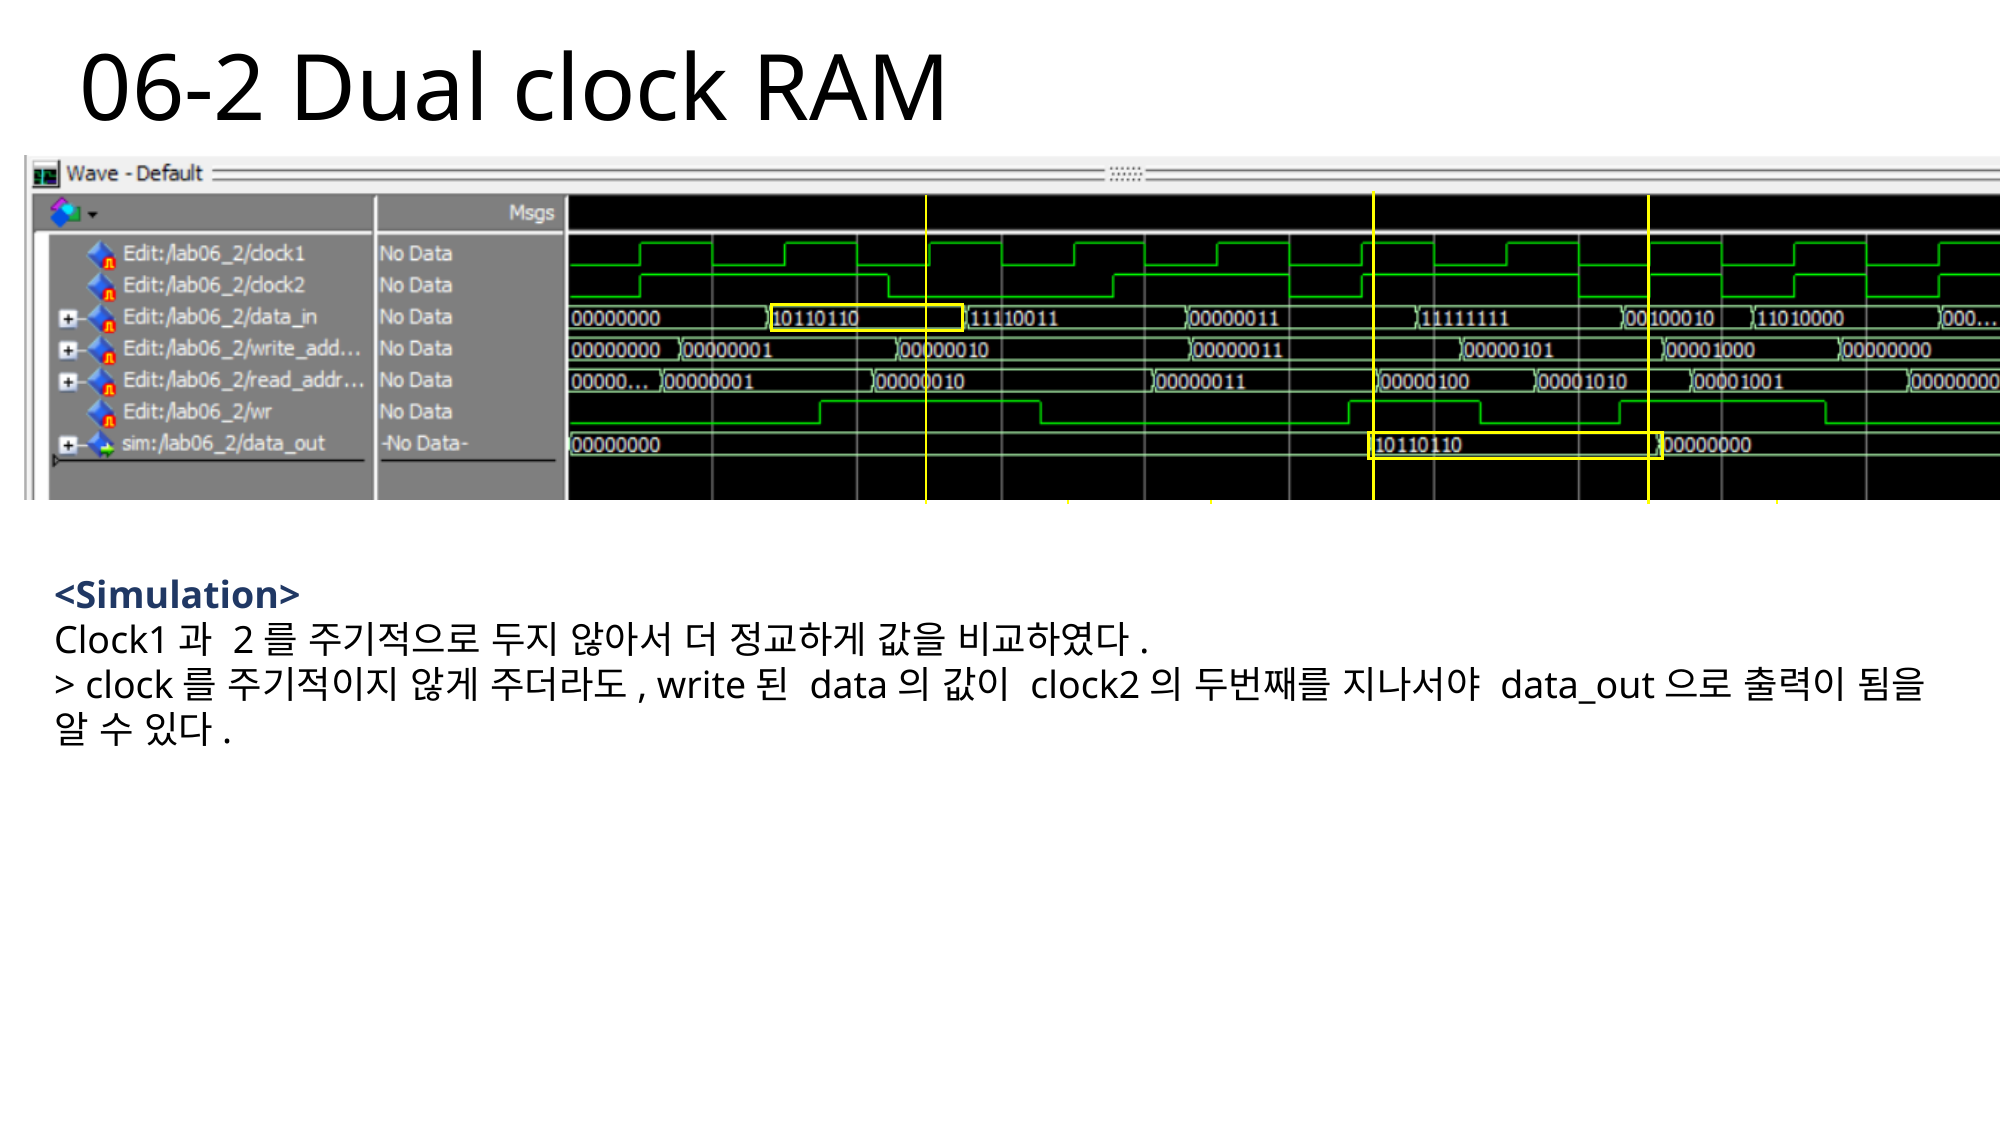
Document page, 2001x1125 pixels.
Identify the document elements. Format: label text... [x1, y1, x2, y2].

picture [24, 155, 2000, 500]
text_box 06-2 Dual clock RAM [64, 0, 1790, 155]
text_box <Simulation> Clock1과 2를 주기적으로 두지 않아서 더 정교하게 값을 비교하였다. > clock를 주기적이지 않게 주더라도, write된 data의 값이 clock2의 두번째를 지나서야 data_out으로 출력이 됨을 알 수 있다. [39, 563, 1961, 759]
